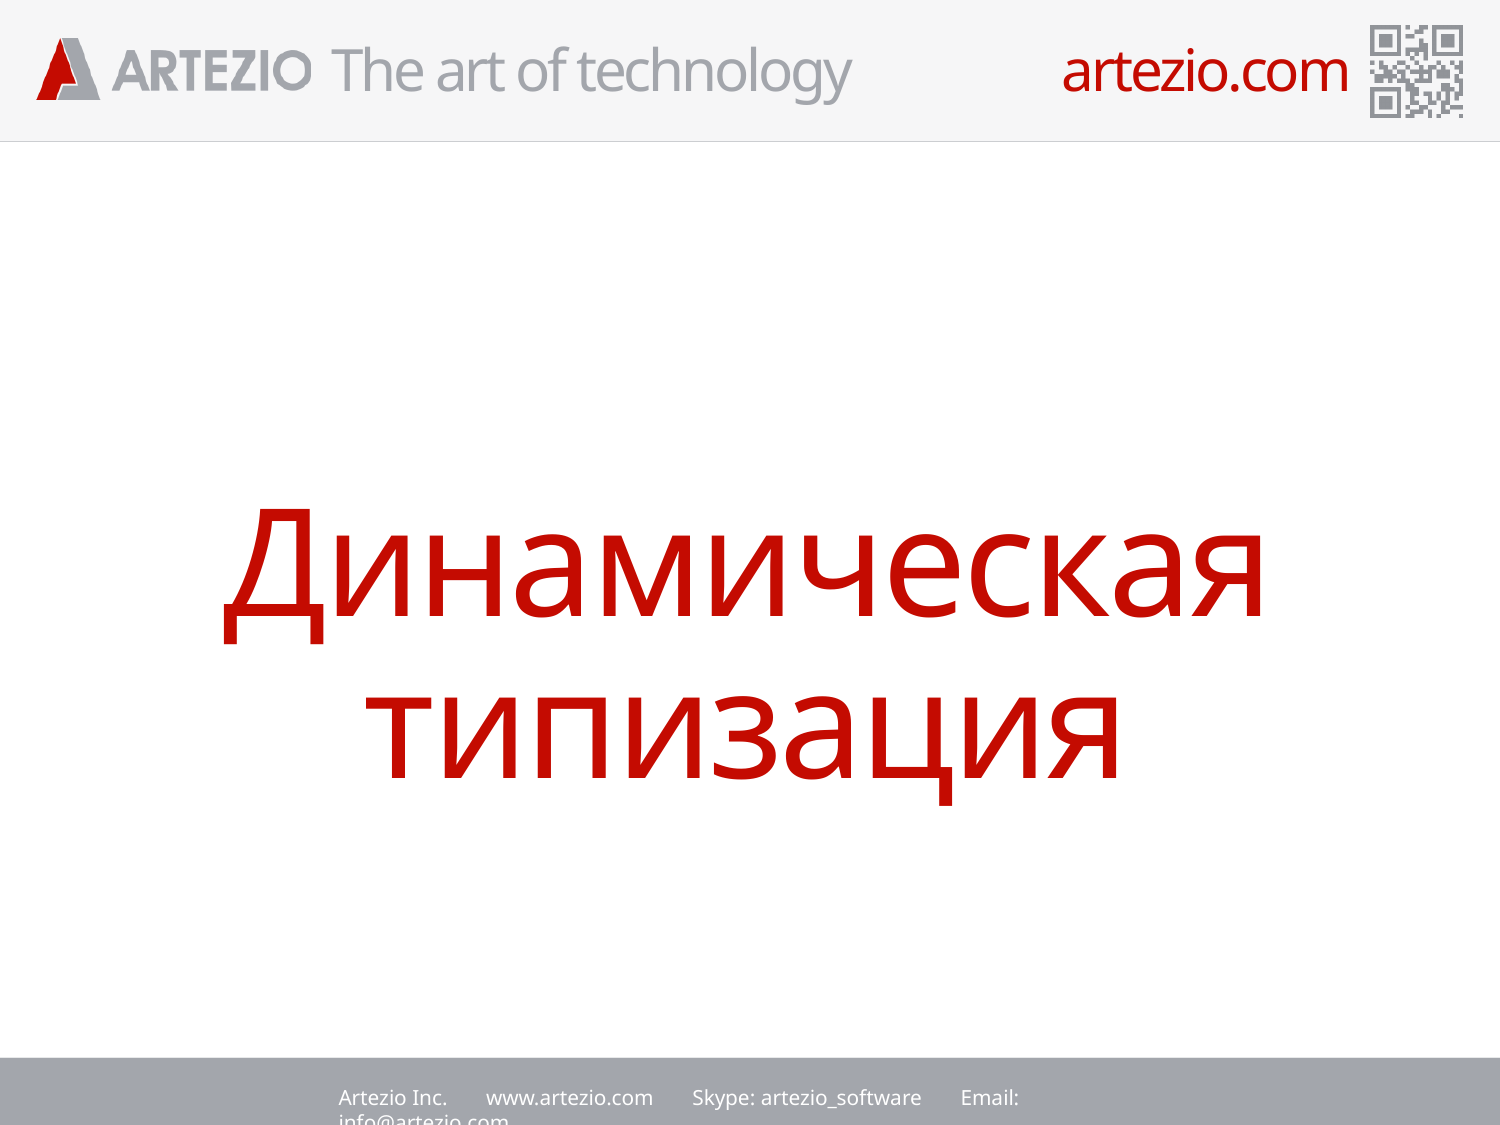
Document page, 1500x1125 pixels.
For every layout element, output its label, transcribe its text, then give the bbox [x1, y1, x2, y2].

text_box Динамическая типизация [23, 479, 1471, 669]
picture [36, 38, 311, 100]
picture [1370, 25, 1463, 118]
